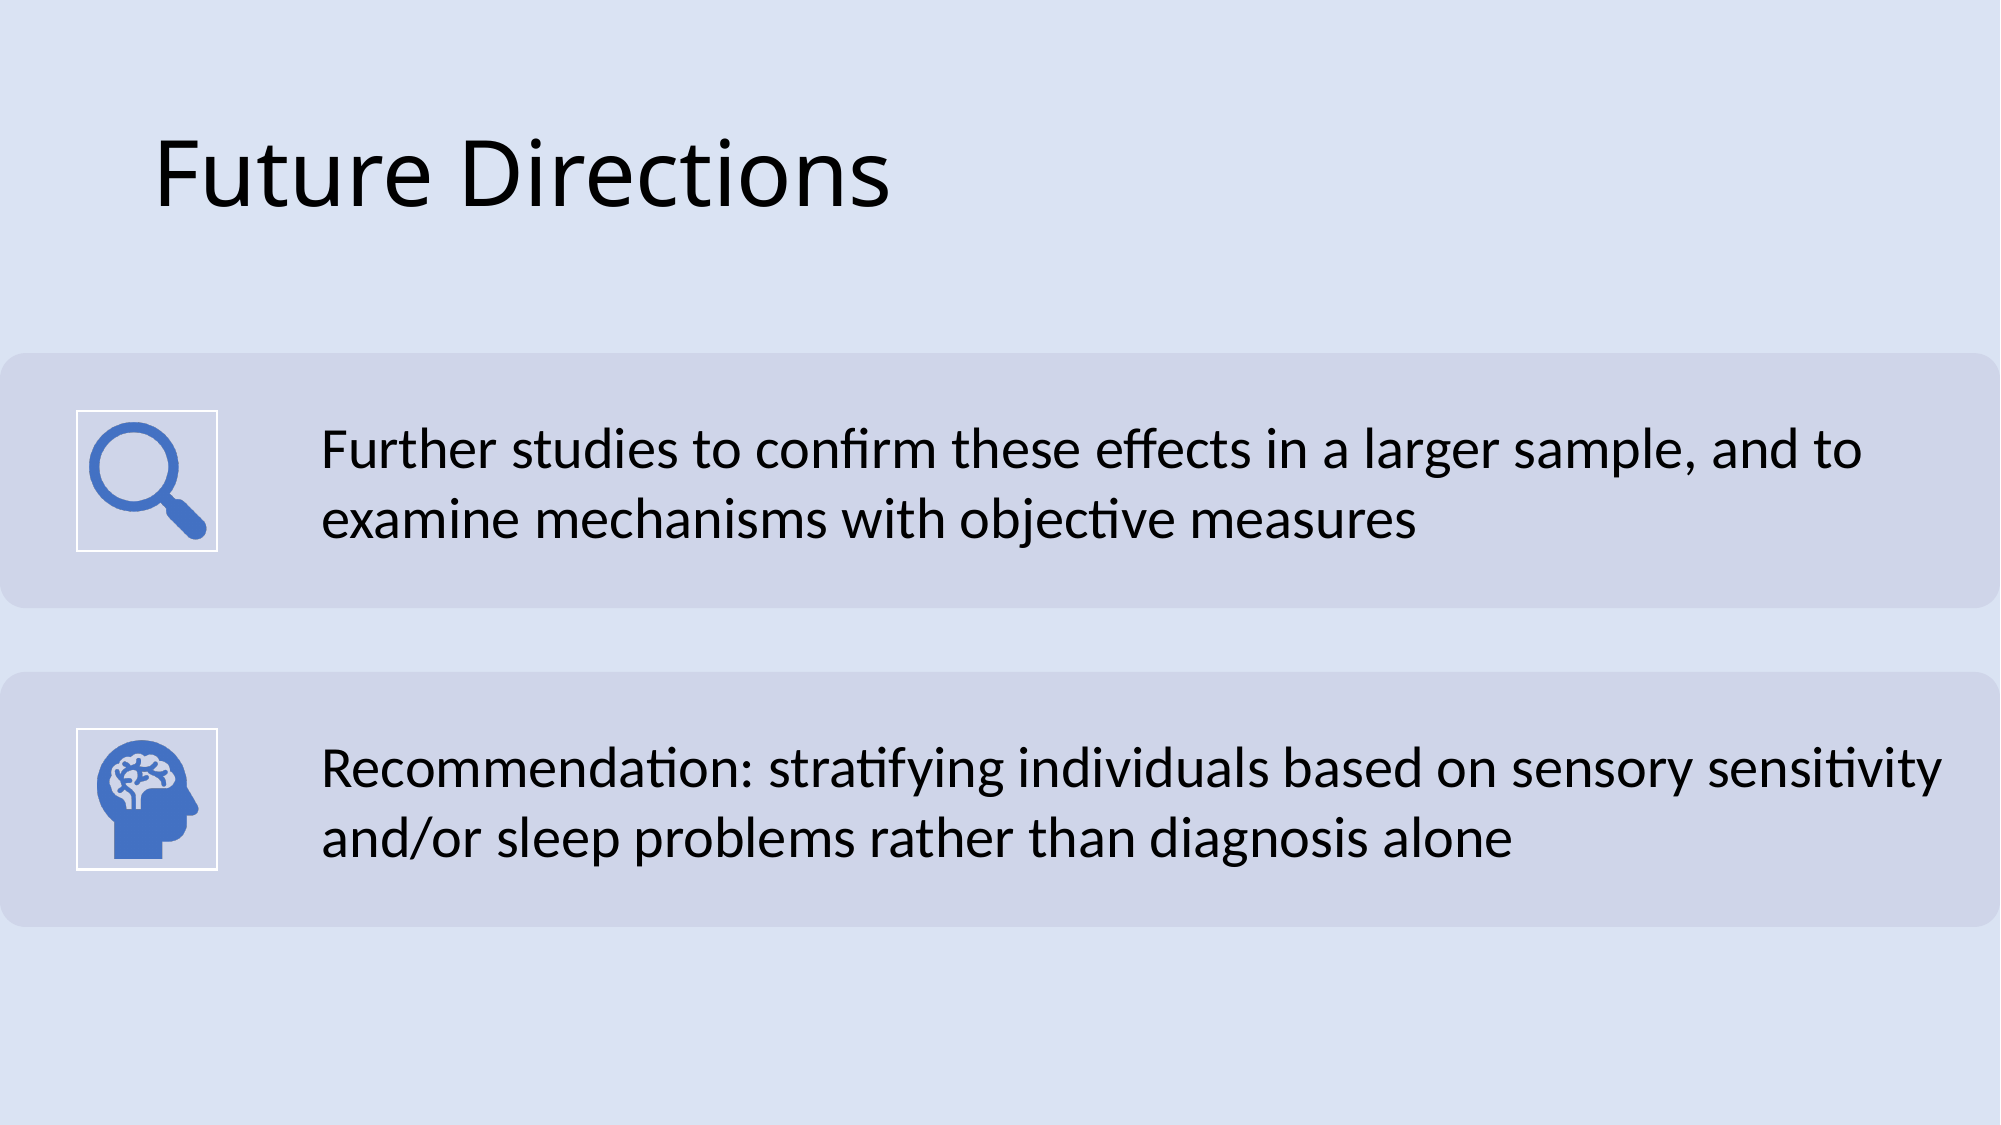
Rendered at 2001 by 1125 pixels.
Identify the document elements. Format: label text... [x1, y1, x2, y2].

title Future Directions [137, 67, 1863, 215]
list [0, 215, 2000, 1066]
